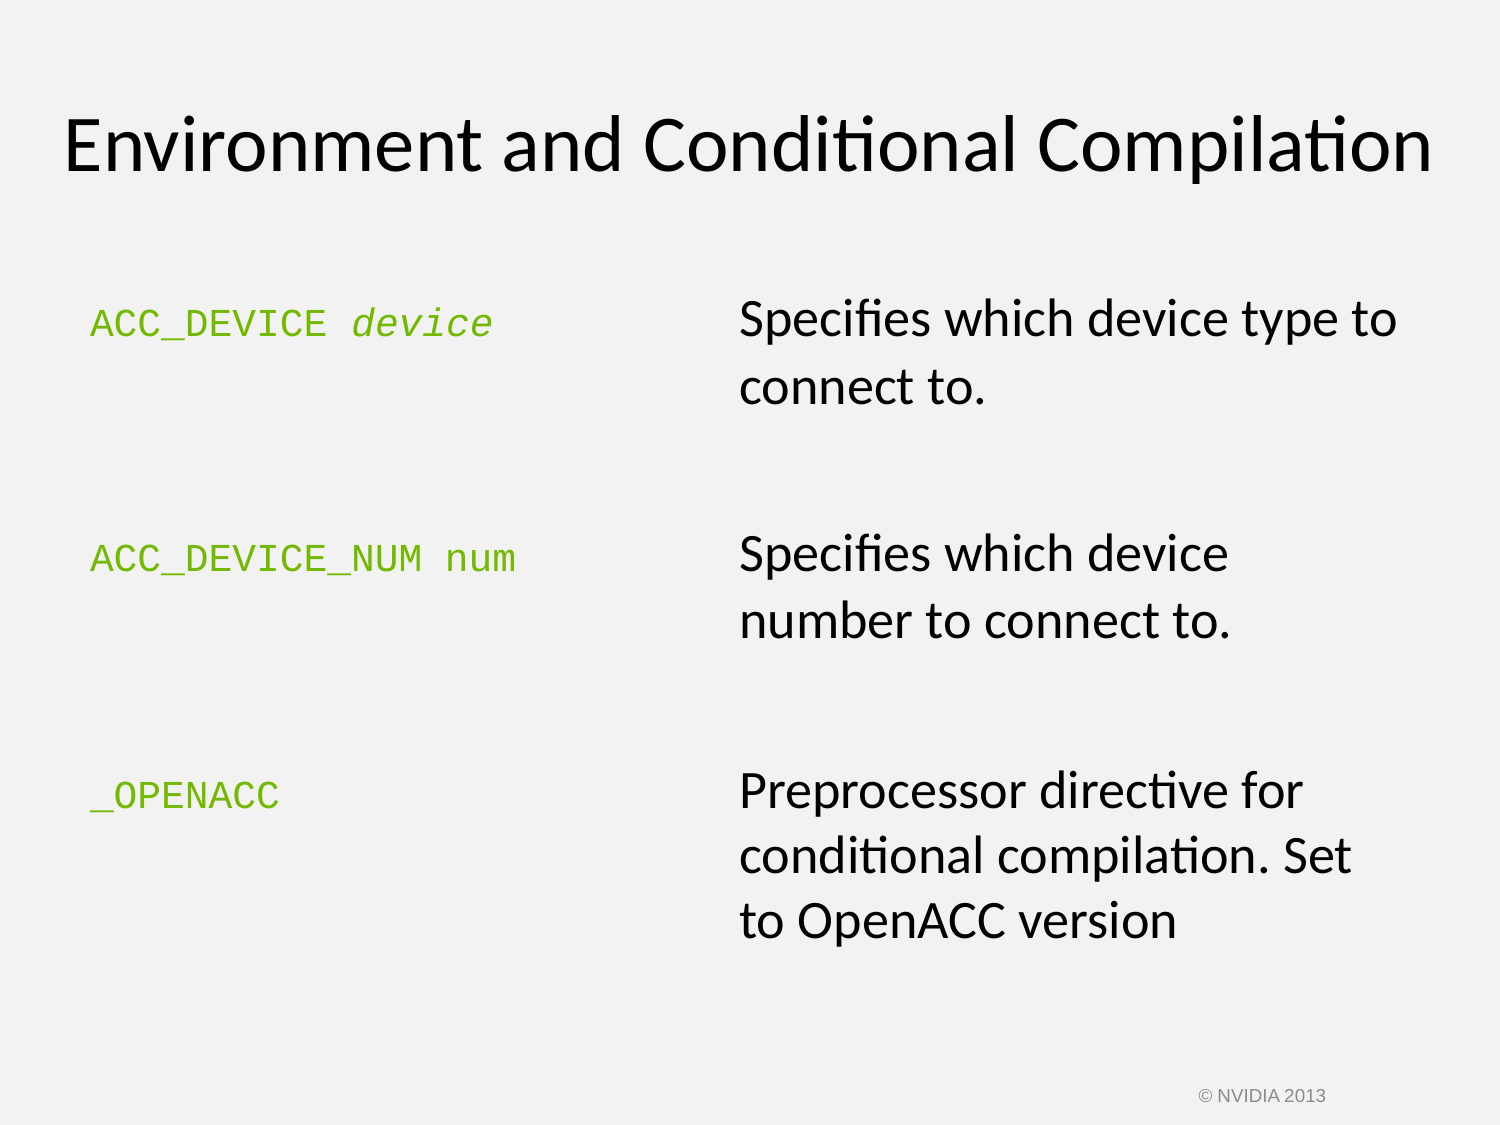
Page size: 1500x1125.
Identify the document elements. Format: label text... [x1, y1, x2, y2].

footer © NVIDIA 2013 [1025, 1065, 1500, 1125]
list ACC_DEVICE device Specifies which device type to connect to. ACC_DEVICE_NUM num Specifies which device number to connect to. _OPENACC Preprocessor directive for conditional compilation. Set to OpenACC version [75, 262, 1425, 1005]
title Environment and Conditional Compilation [0, 45, 1500, 233]
